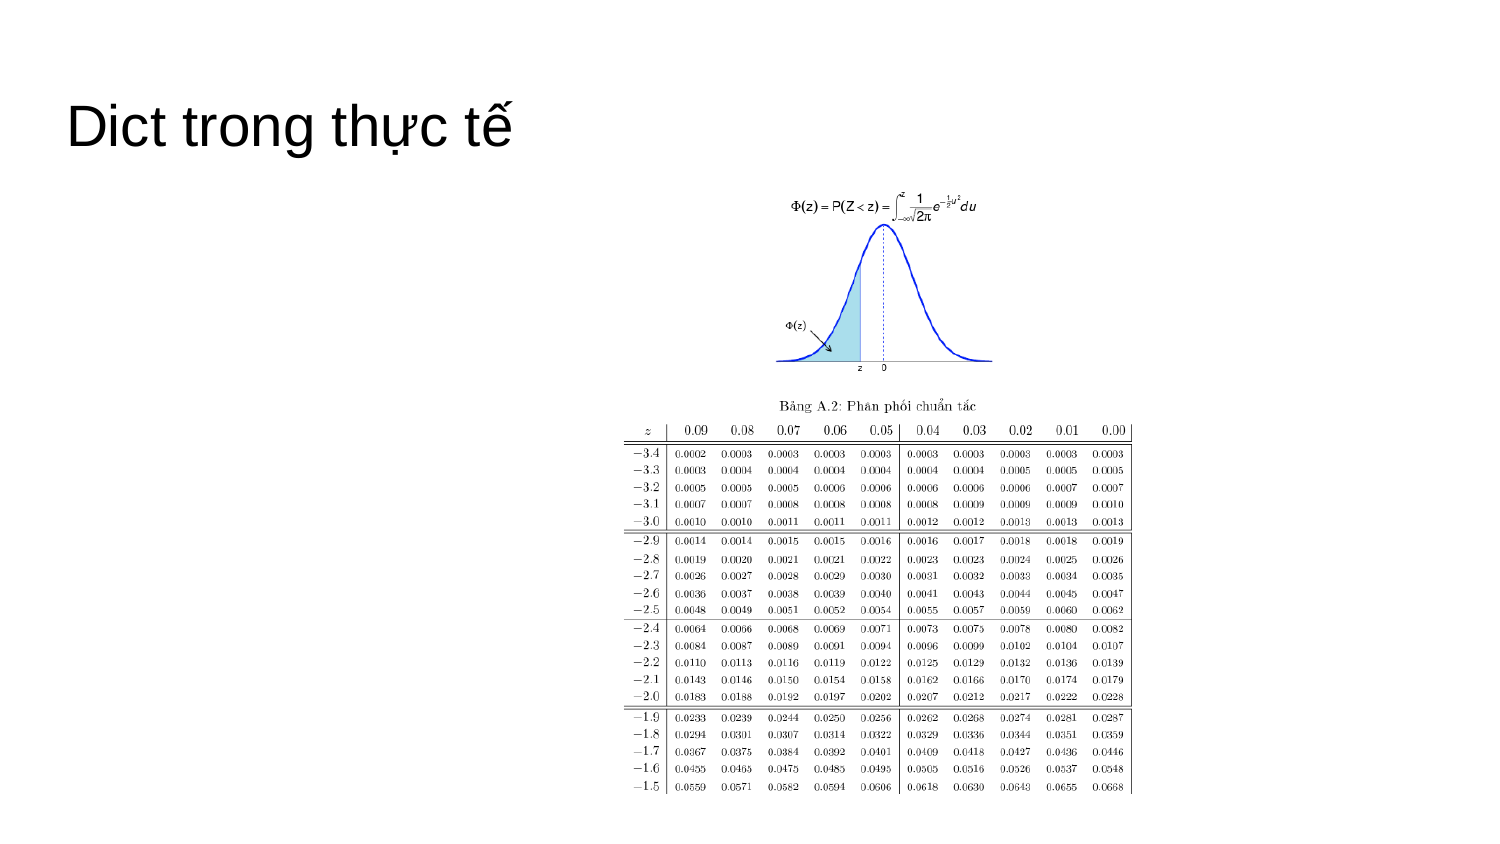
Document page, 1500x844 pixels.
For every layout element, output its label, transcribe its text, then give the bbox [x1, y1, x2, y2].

title Dict trong thực tế [51, 72, 1449, 167]
picture [588, 166, 1142, 794]
